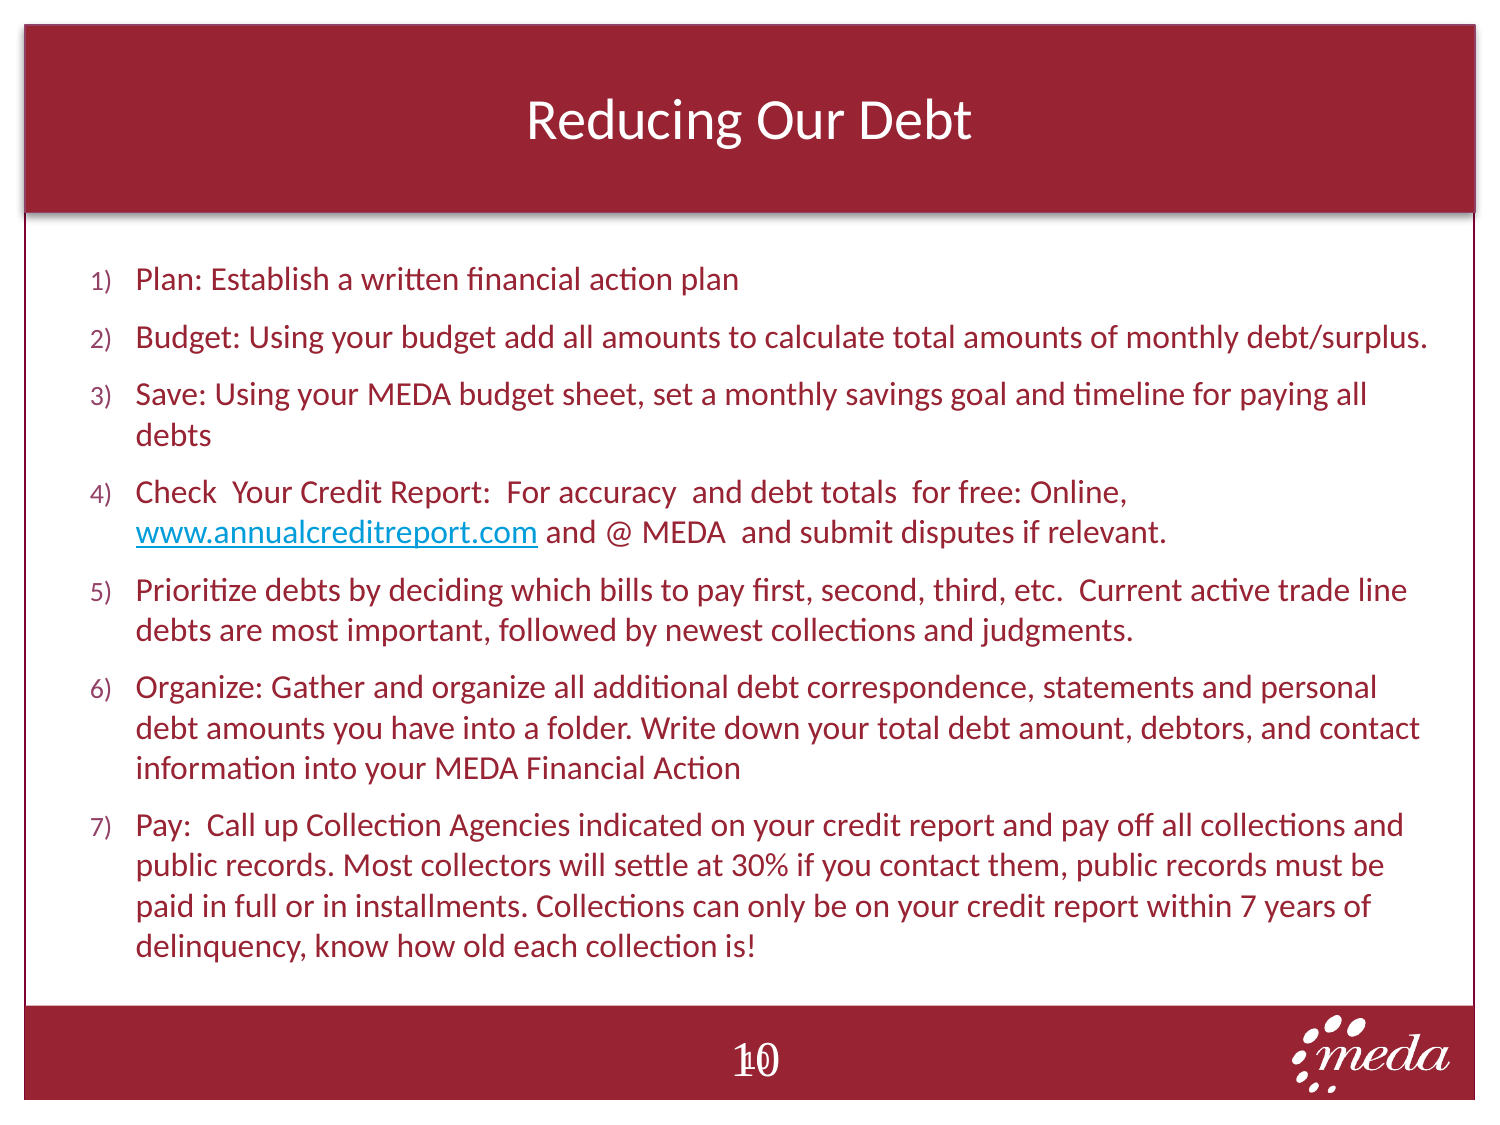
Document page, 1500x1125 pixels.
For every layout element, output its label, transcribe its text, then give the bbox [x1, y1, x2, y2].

picture [1292, 1015, 1450, 1093]
text_box 10 [716, 1019, 807, 1092]
list Plan: Establish a written financial action plan Budget: Using your budget add all amounts to calculate total amounts of monthly debt/surplus. Save: Using your MEDA budget sheet, set a monthly savings goal and timeline for paying all debts Check Your Credit Report: For accuracy and debt totals for free: Online, www.annualcreditreport.com and @ MEDA and submit disputes if relevant. Prioritize debts by deciding which bills to pay first, second, third, etc. Current active trade line debts are most important, followed by newest collections and judgments. Organize: Gather and organize all additional debt correspondence, statements and personal debt amounts you have into a folder. Write down your total debt amount, debtors, and contact information into your MEDA Financial Action Pay: Call up Collection Agencies indicated on your credit report and pay off all collections and public records. Most collectors will settle at 30% if you contact them, public records must be paid in full or in installments. Collections can only be on your credit report within 7 years of delinquency, know how old each collection is! [75, 249, 1450, 1005]
title Reducing Our Debt [75, 45, 1425, 188]
